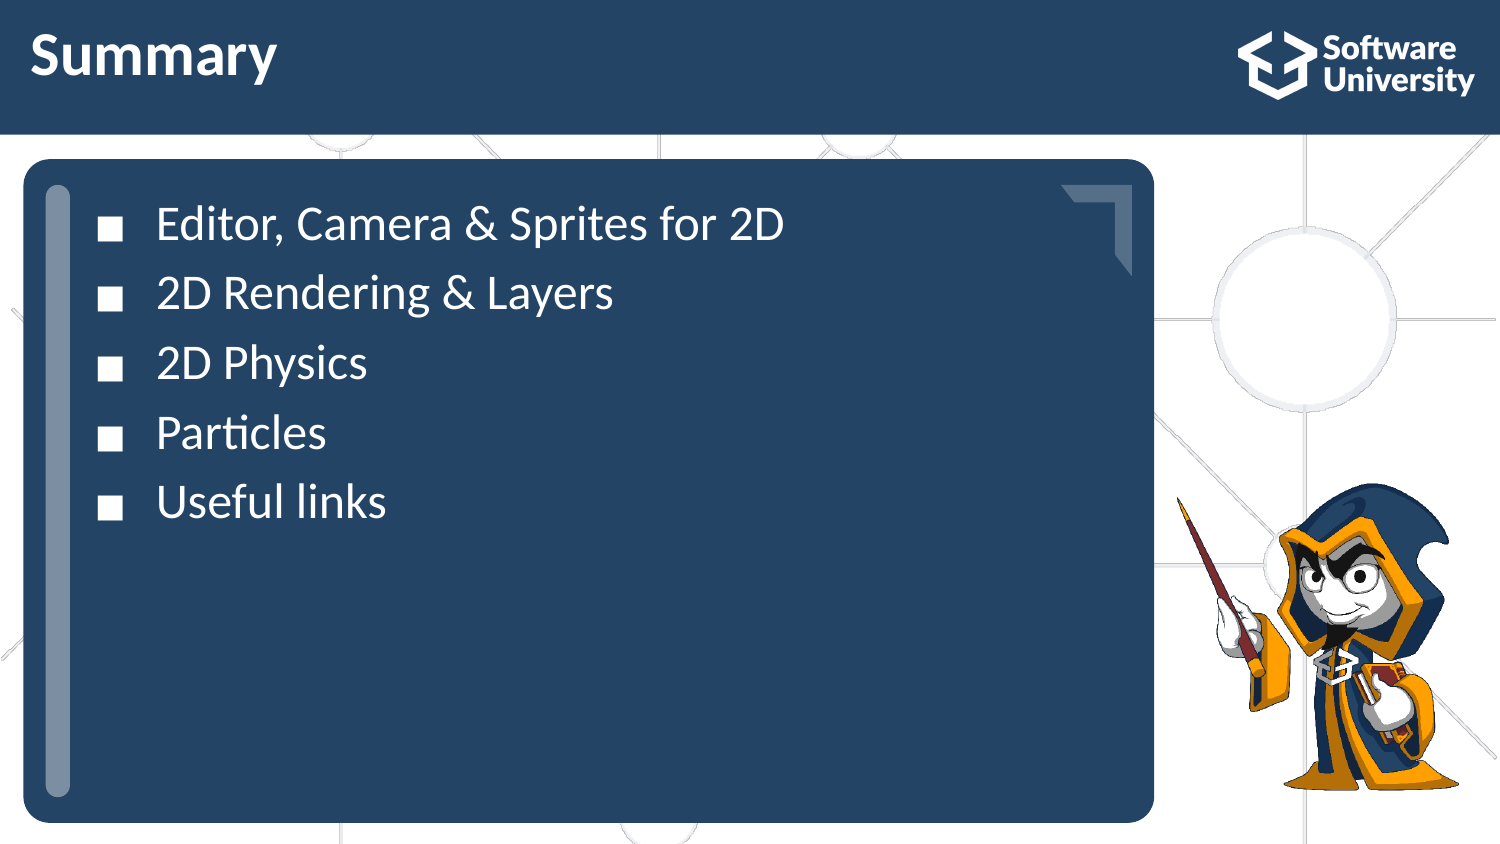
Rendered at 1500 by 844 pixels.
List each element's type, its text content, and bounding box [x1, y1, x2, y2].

picture [1238, 31, 1475, 100]
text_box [23, 158, 1155, 824]
title Summary [17, 9, 915, 91]
picture [0, 135, 1500, 844]
